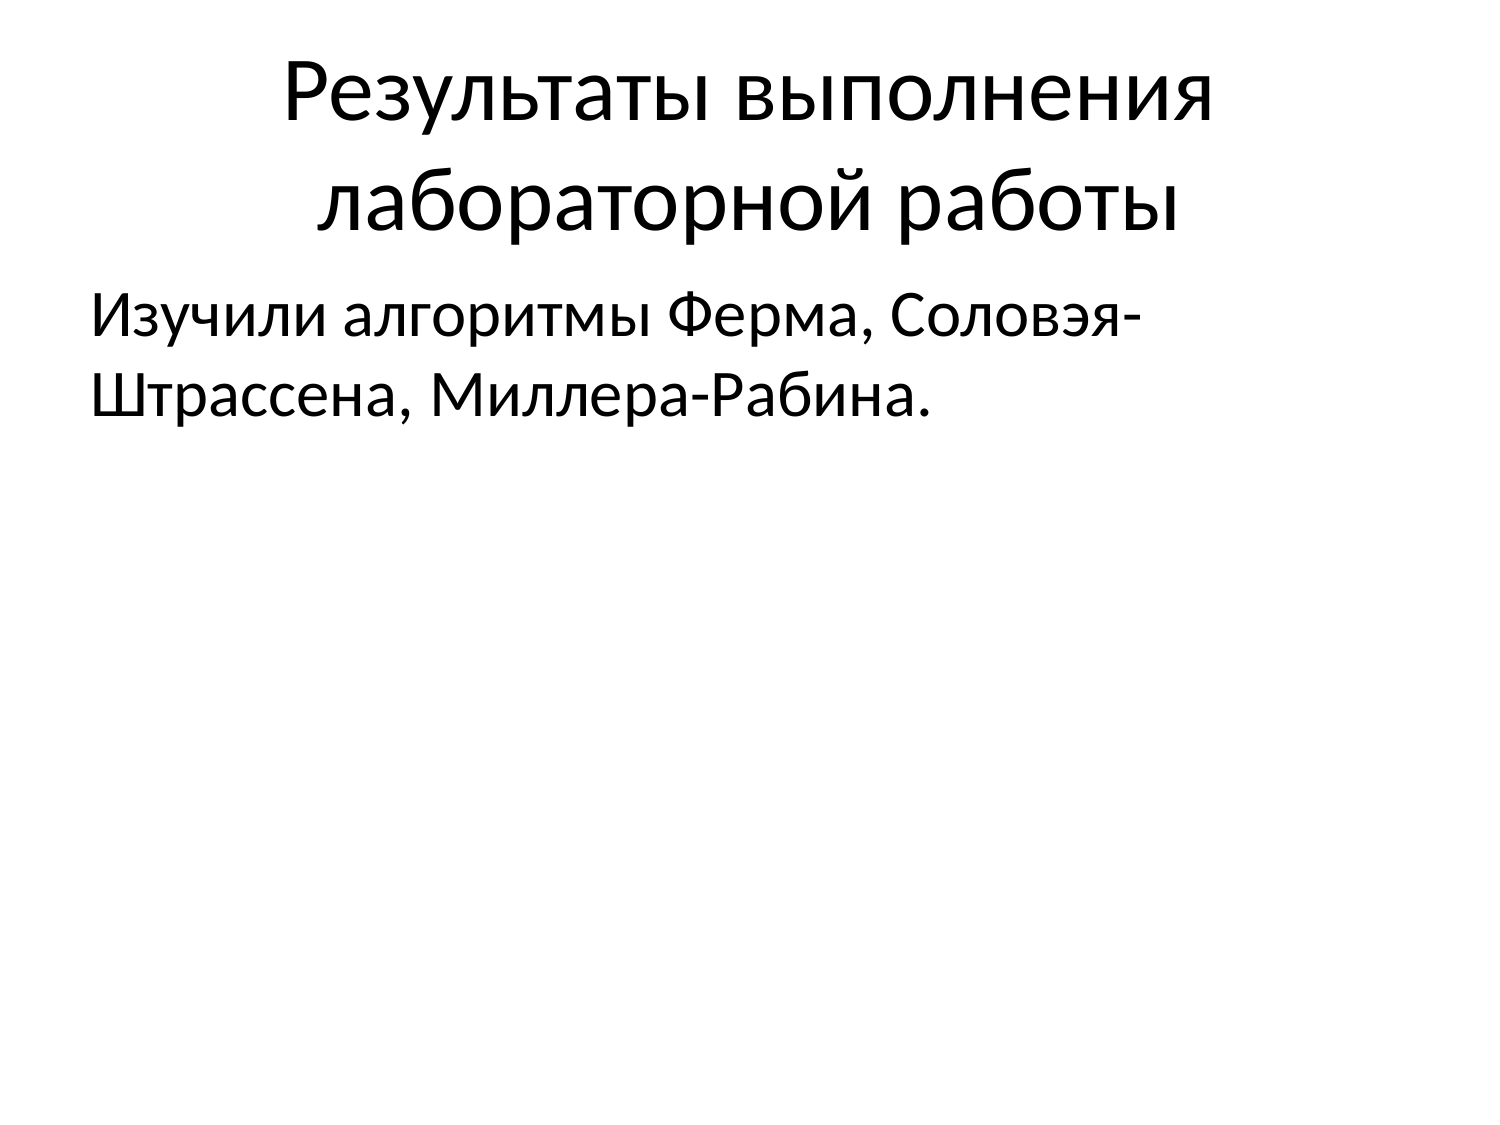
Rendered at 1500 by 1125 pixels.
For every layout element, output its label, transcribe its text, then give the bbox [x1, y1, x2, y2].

title Результаты выполнения лабораторной работы [75, 45, 1425, 233]
list Изучили алгоритмы Ферма, Соловэя-Штрассена, Миллера-Рабина. [75, 262, 1425, 1005]
